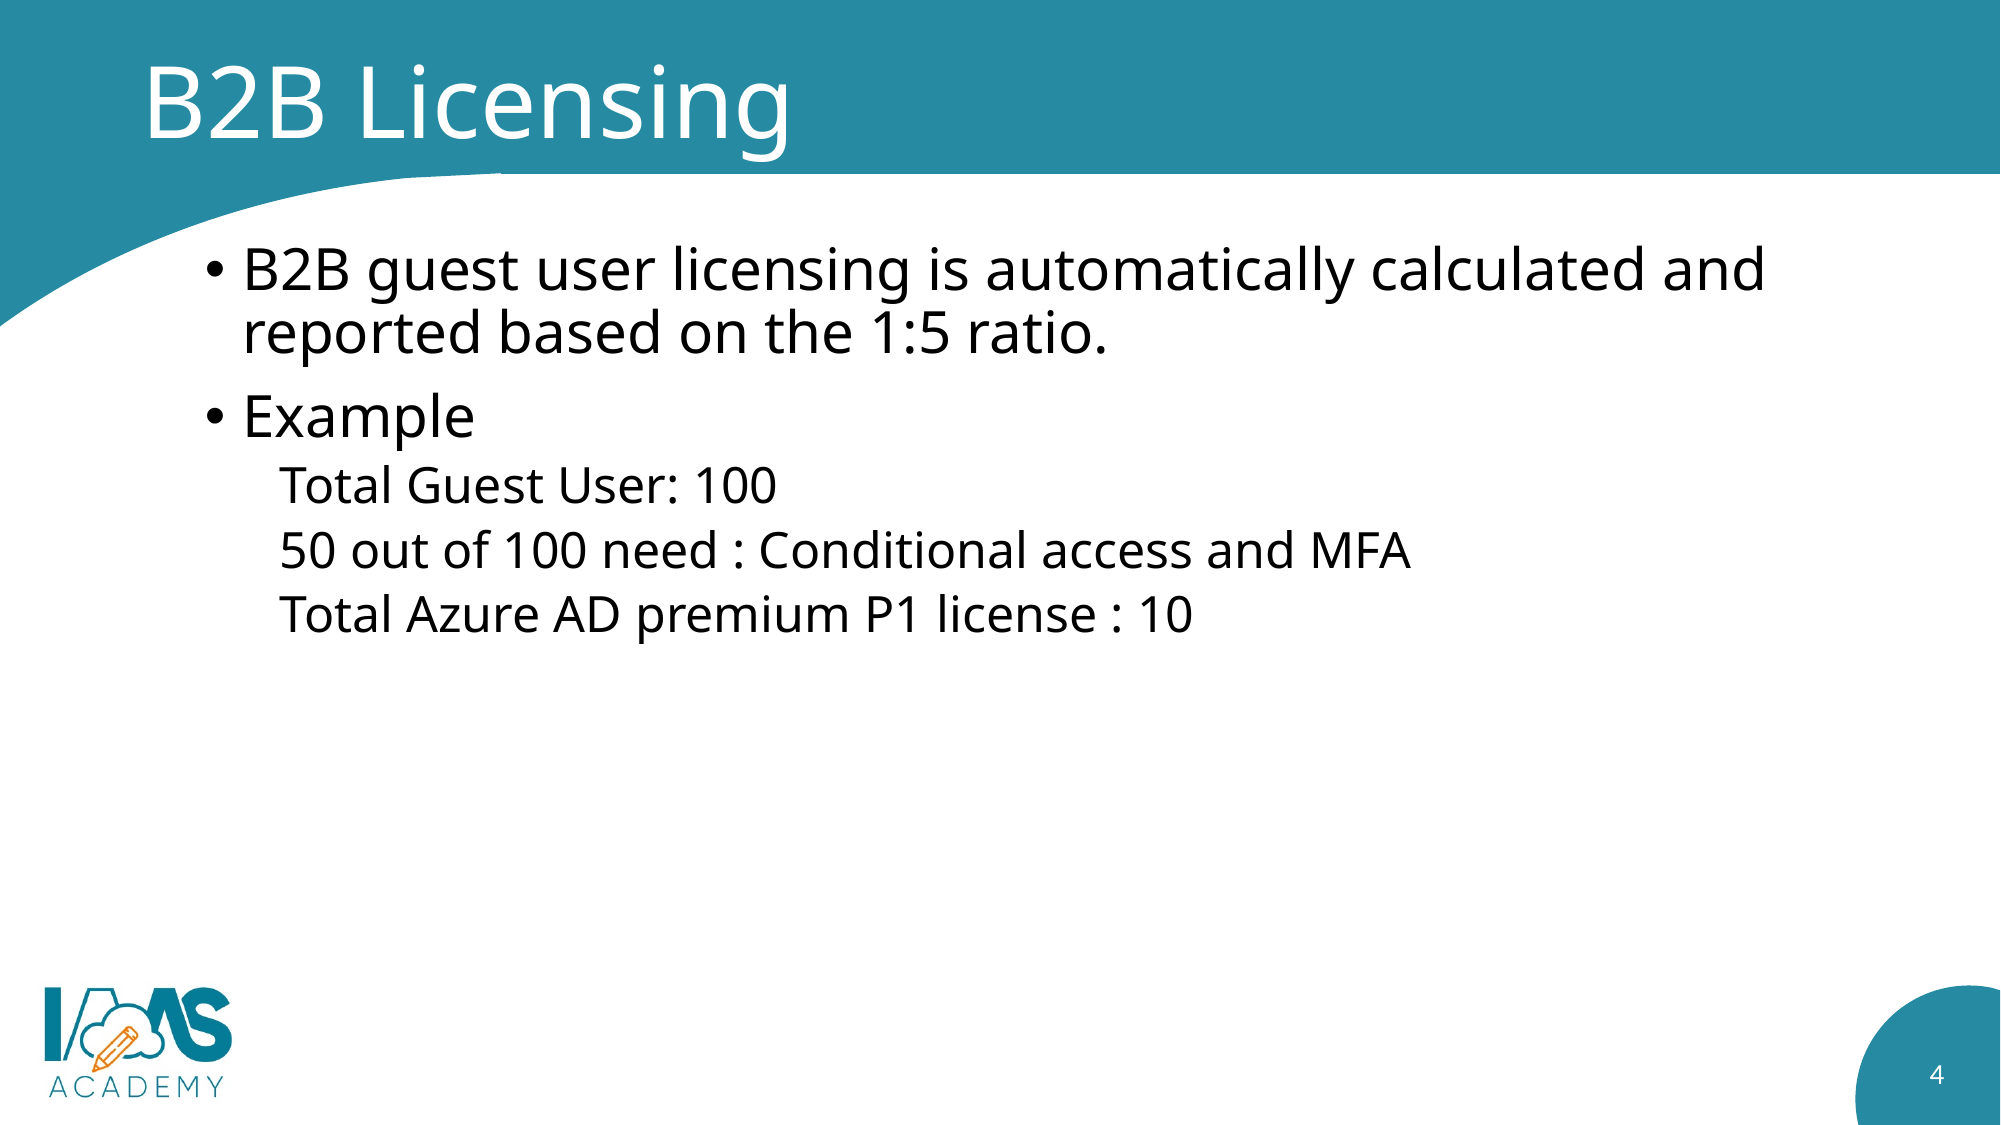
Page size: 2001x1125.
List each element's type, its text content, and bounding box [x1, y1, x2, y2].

picture [36, 953, 239, 1103]
title B2B Licensing [126, 35, 1852, 178]
list B2B guest user licensing is automatically calculated and reported based on the 1:5 ratio. Example Total Guest User: 100 50 out of 100 need : Conditional access and MFA Total Azure AD premium P1 license : 10 [189, 232, 1863, 1014]
slide_number 4 [1509, 1042, 1960, 1103]
